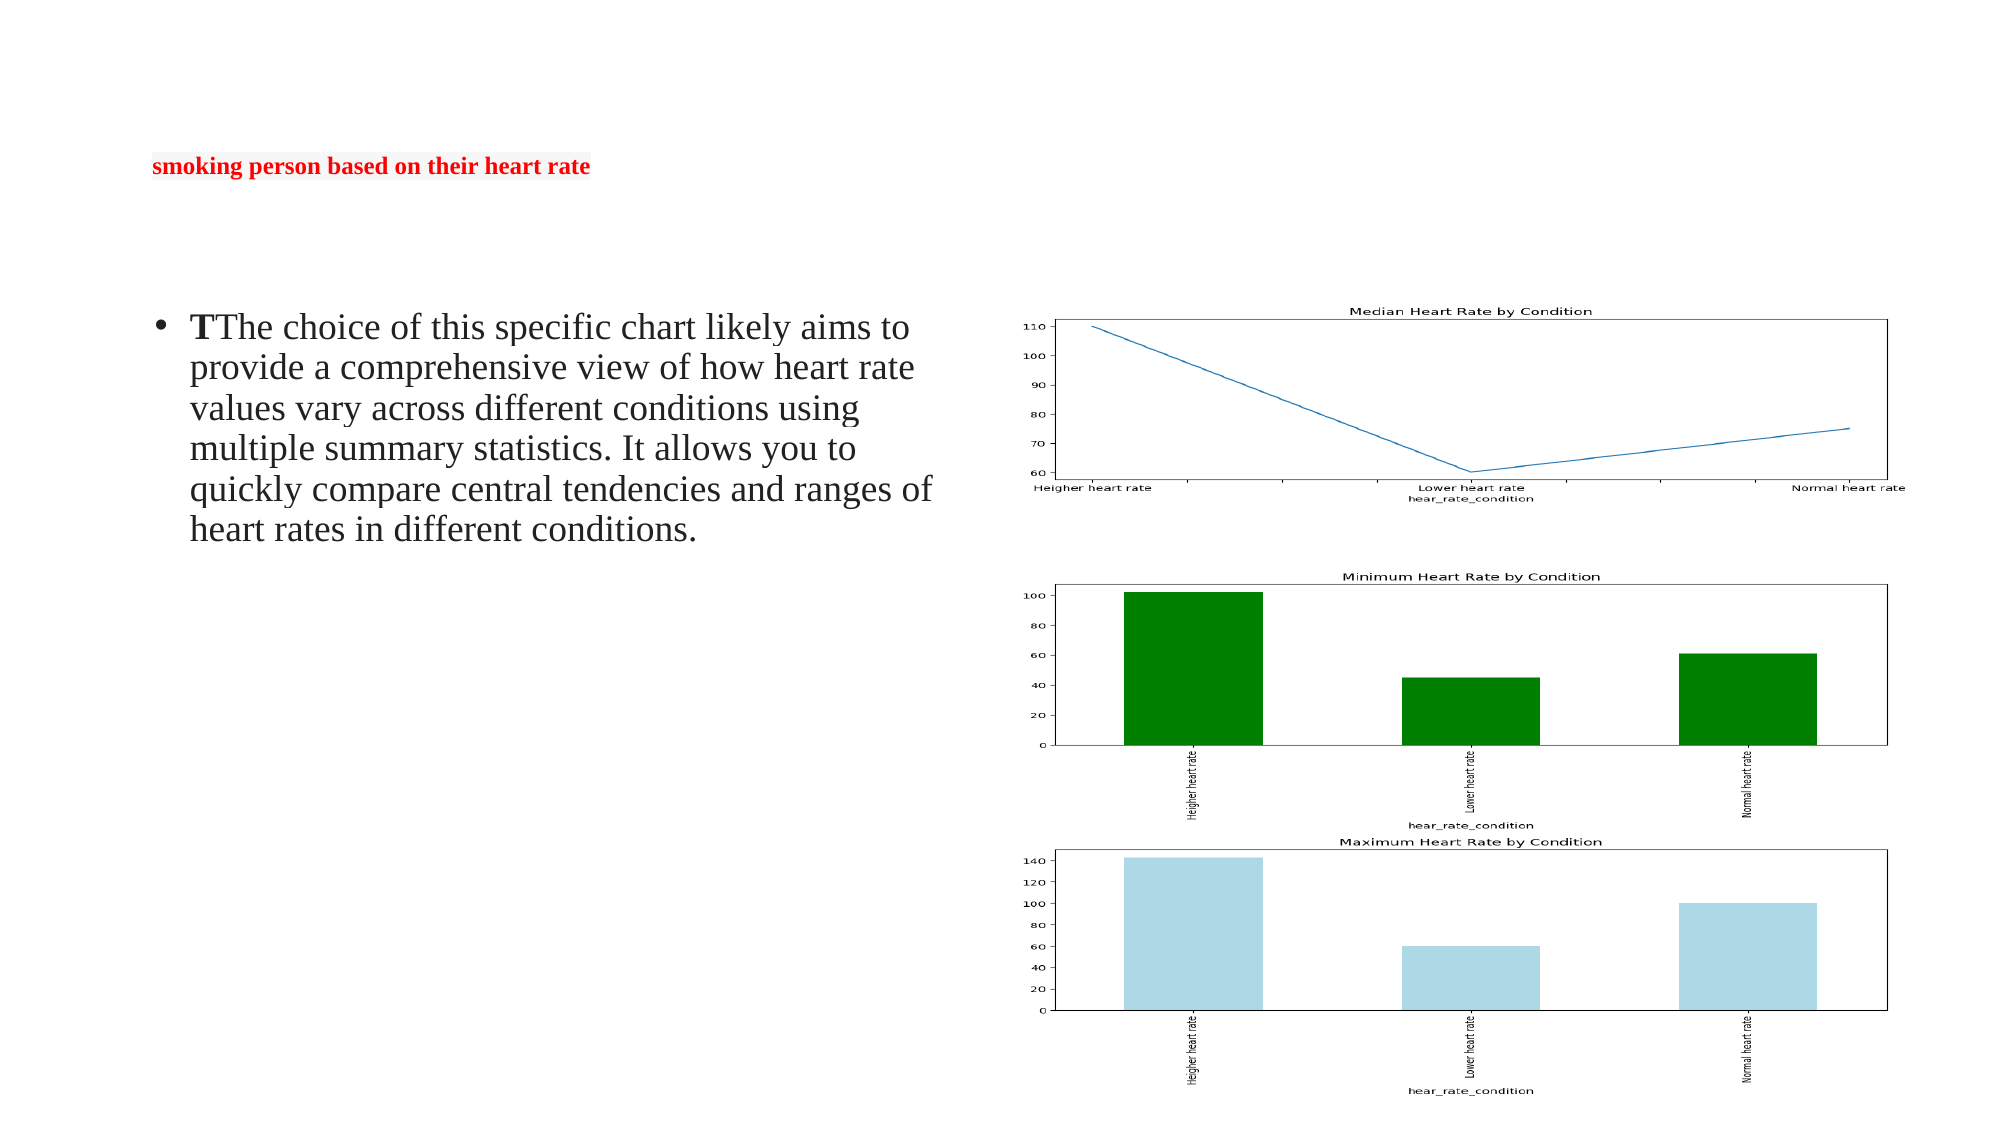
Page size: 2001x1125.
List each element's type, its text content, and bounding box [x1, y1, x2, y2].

picture [1012, 302, 1916, 1101]
title smoking person based on their heart rate [137, 59, 1863, 278]
list TThe choice of this specific chart likely aims to provide a comprehensive view of how heart rate values vary across different conditions using multiple summary statistics. It allows you to quickly compare central tendencies and ranges of heart rates in different conditions. [137, 299, 988, 1014]
